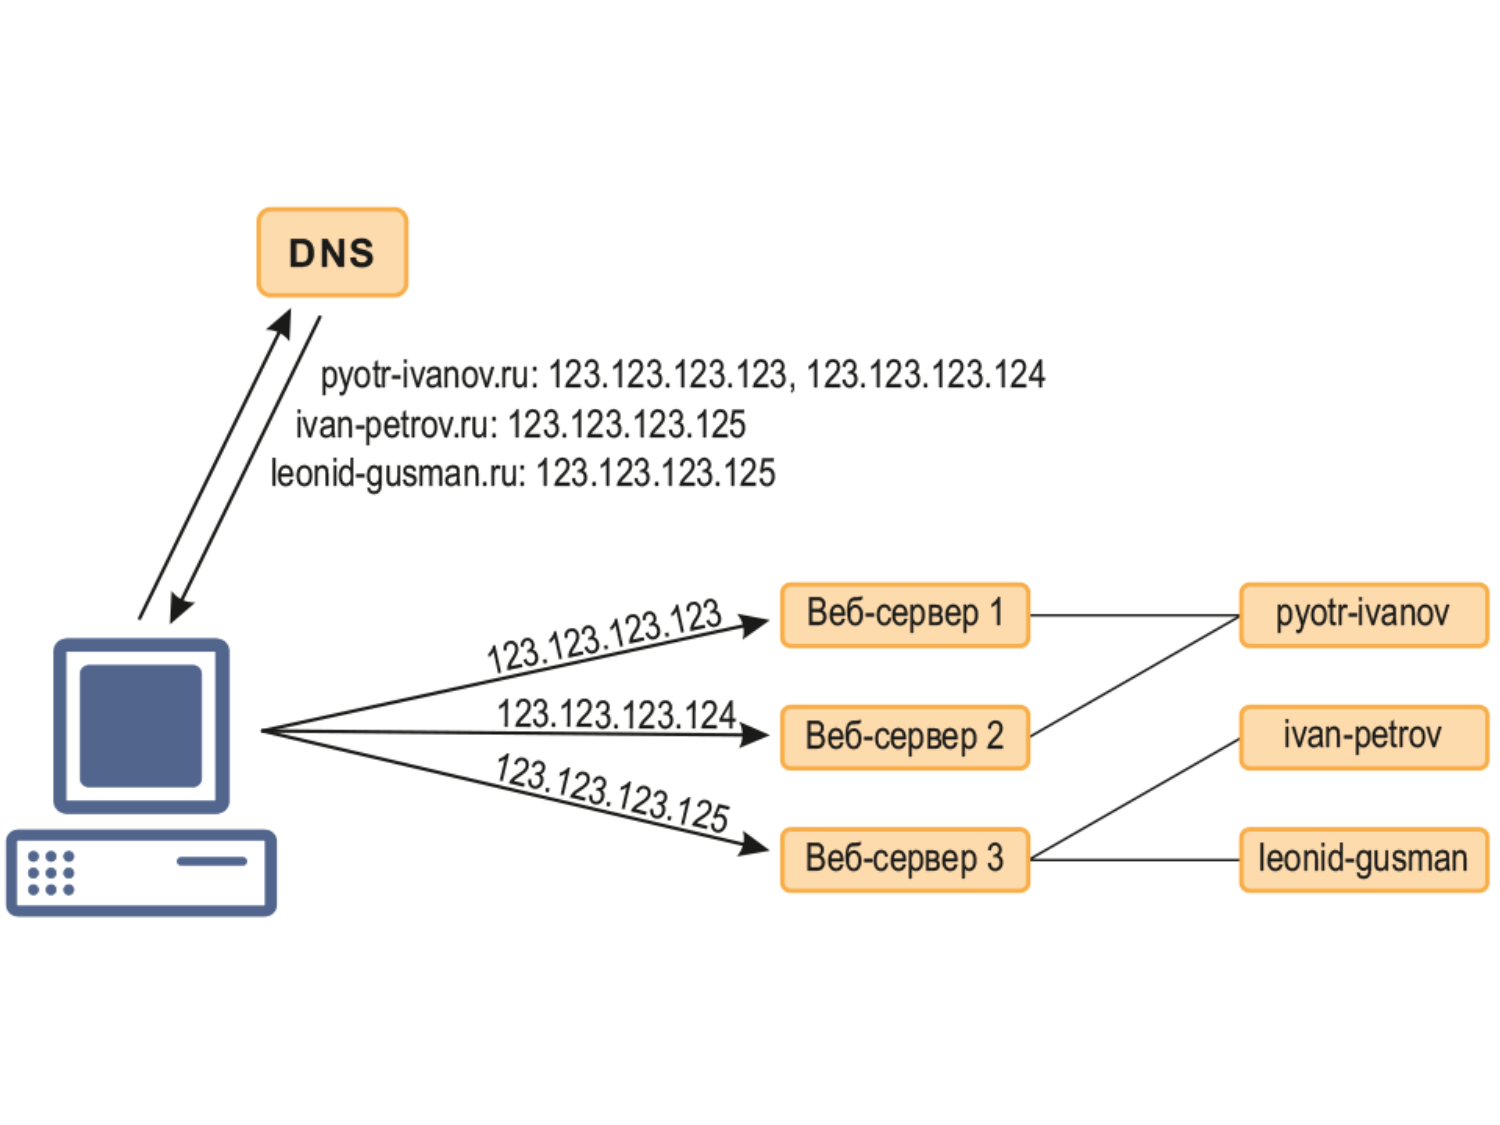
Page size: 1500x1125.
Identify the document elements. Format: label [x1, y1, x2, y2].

picture [2, 203, 1498, 922]
